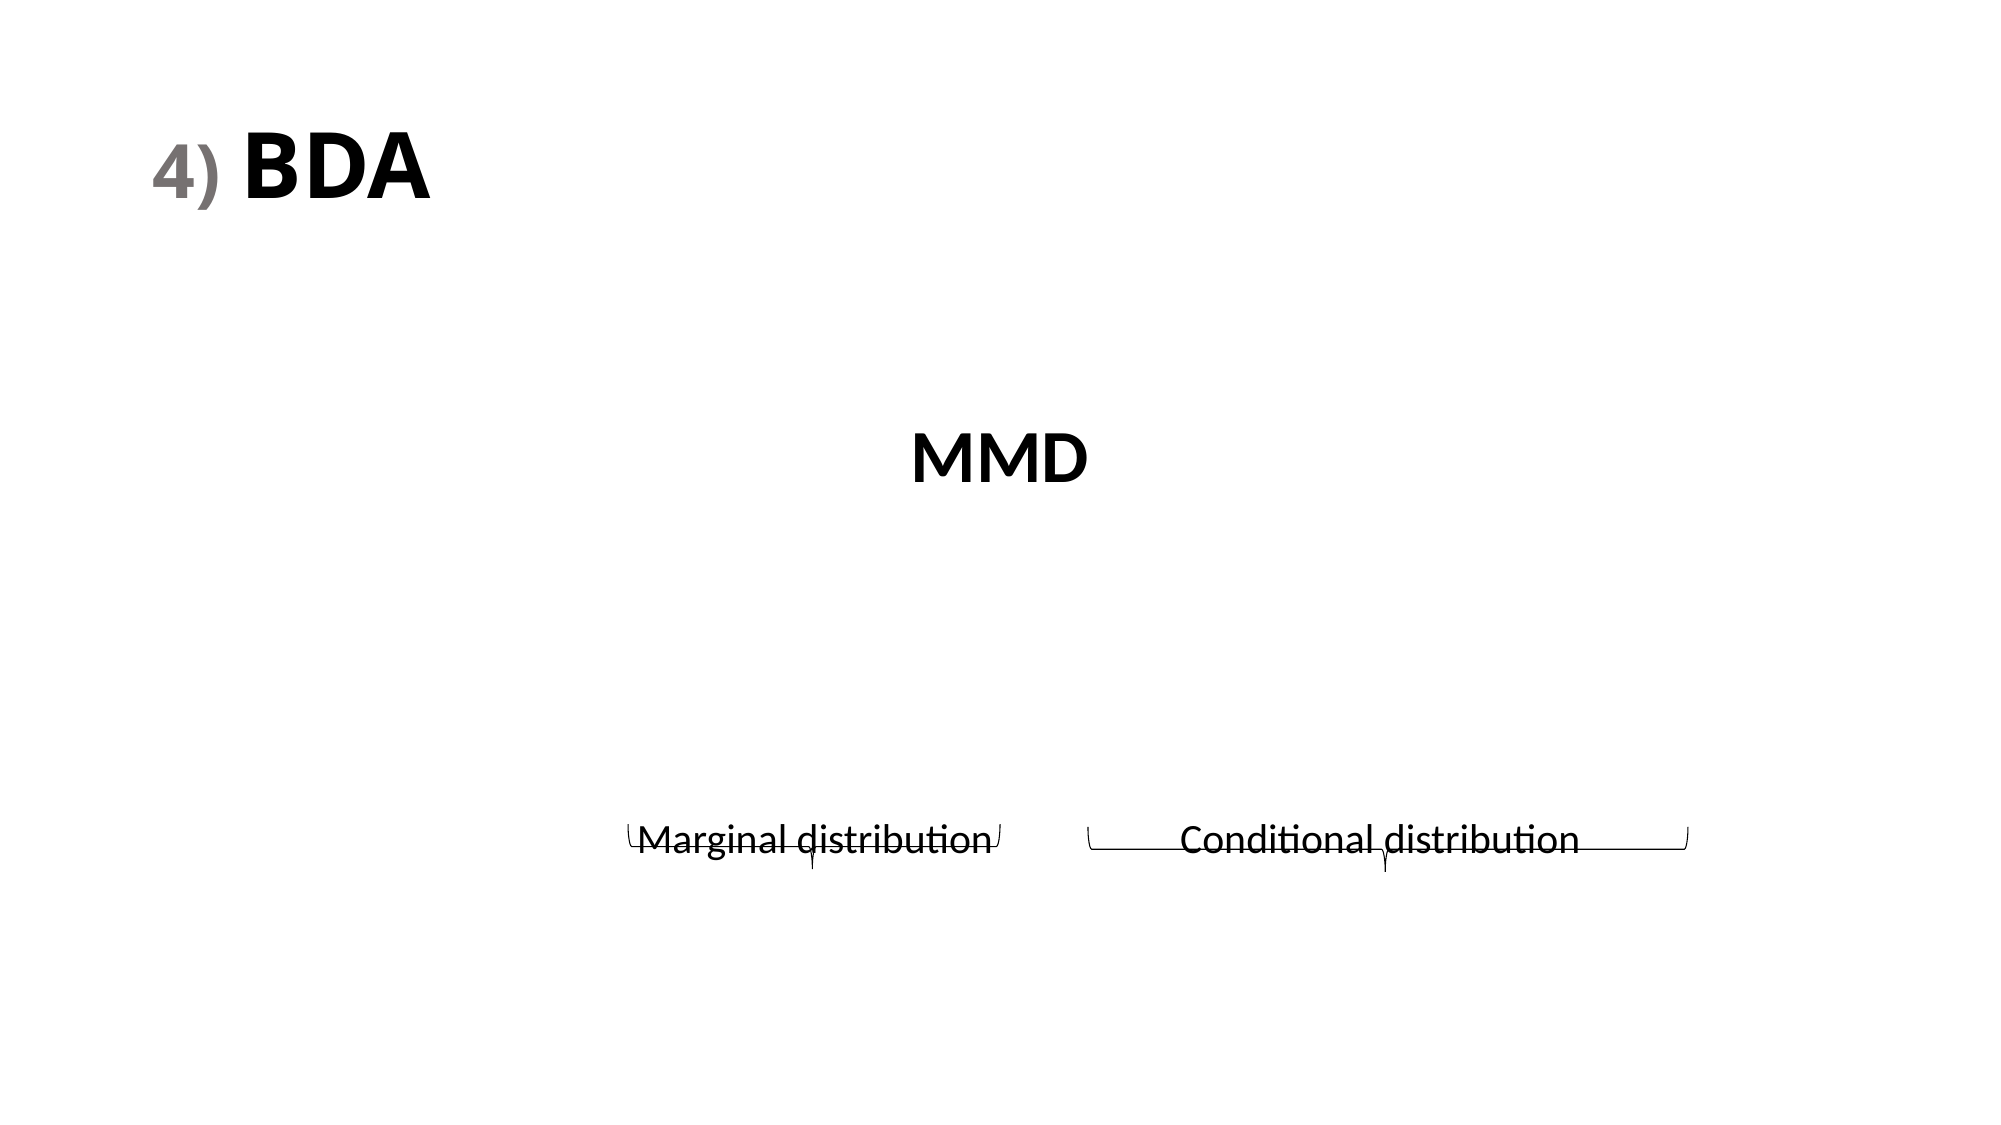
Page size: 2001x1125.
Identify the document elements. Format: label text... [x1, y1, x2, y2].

text_box [627, 824, 1001, 870]
title 4) BDA [137, 59, 1863, 278]
text_box [1087, 826, 1689, 872]
